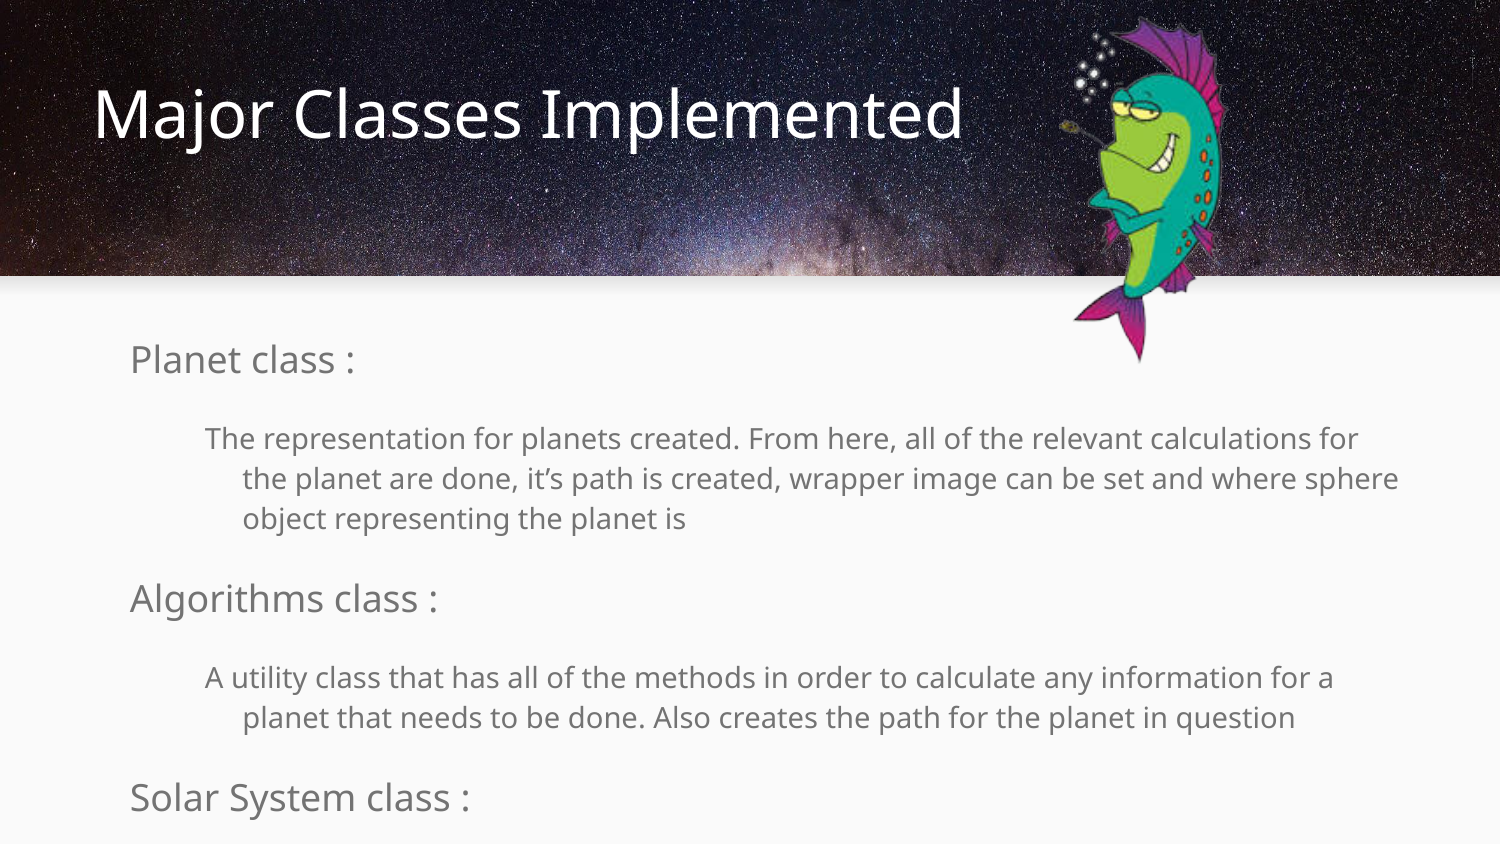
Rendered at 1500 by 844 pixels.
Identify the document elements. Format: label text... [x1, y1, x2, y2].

picture [0, 0, 1500, 366]
title Major Classes Implemented [77, 121, 1054, 248]
list Planet class : The representation for planets created. From here, all of the relevant calculations for the planet are done, it’s path is created, wrapper image can be set and where sphere object representing the planet is Algorithms class : A utility class that has all of the methods in order to calculate any information for a planet that needs to be done. Also creates the path for the planet in question Solar System class : A class that holds all of the planets within the solar system that we create. Also has the method that sets all of the planets and their path to the root that they will be displayed upon. [77, 314, 1427, 760]
title Major Classes Implemented [1235, 121, 1427, 248]
